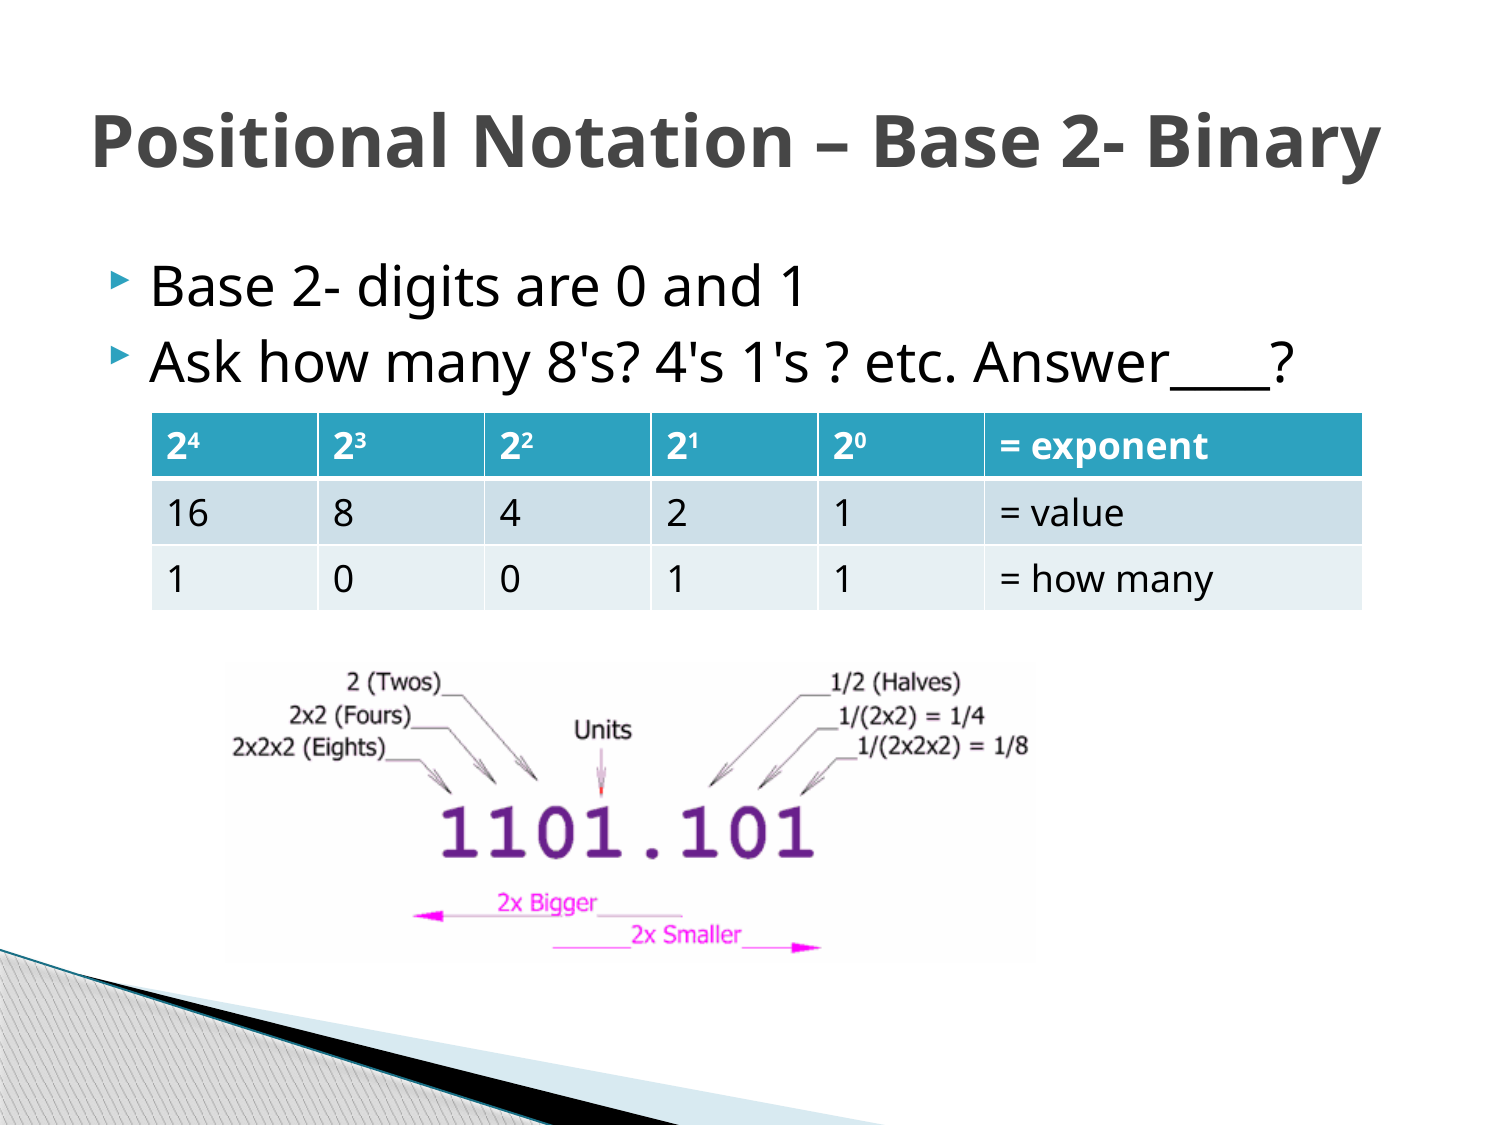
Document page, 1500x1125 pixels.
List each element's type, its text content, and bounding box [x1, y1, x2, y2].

table_header 21 [652, 413, 817, 476]
table_cell = how many [985, 546, 1362, 610]
table_header 20 [819, 413, 984, 476]
table_header 24 [152, 413, 317, 476]
table_header 23 [319, 413, 484, 476]
list Base 2- digits are 0 and 1 Ask how many 8's? 4's 1's ? etc. Answer____? [75, 243, 1425, 986]
table_cell 4 [485, 481, 650, 544]
table_cell 8 [319, 481, 484, 544]
table_cell 1 [652, 546, 817, 610]
table_cell 1 [819, 481, 984, 544]
table_cell 1 [819, 546, 984, 610]
table_cell 0 [485, 546, 650, 610]
picture [224, 662, 1037, 963]
table_header 22 [485, 413, 650, 476]
table_header = exponent [985, 413, 1362, 476]
table_cell 1 [152, 546, 317, 610]
table_cell = value [985, 481, 1362, 544]
table_cell 0 [319, 546, 484, 610]
title Positional Notation – Base 2- Binary [75, 45, 1425, 233]
table_cell 2 [652, 481, 817, 544]
table_cell 16 [152, 481, 317, 544]
